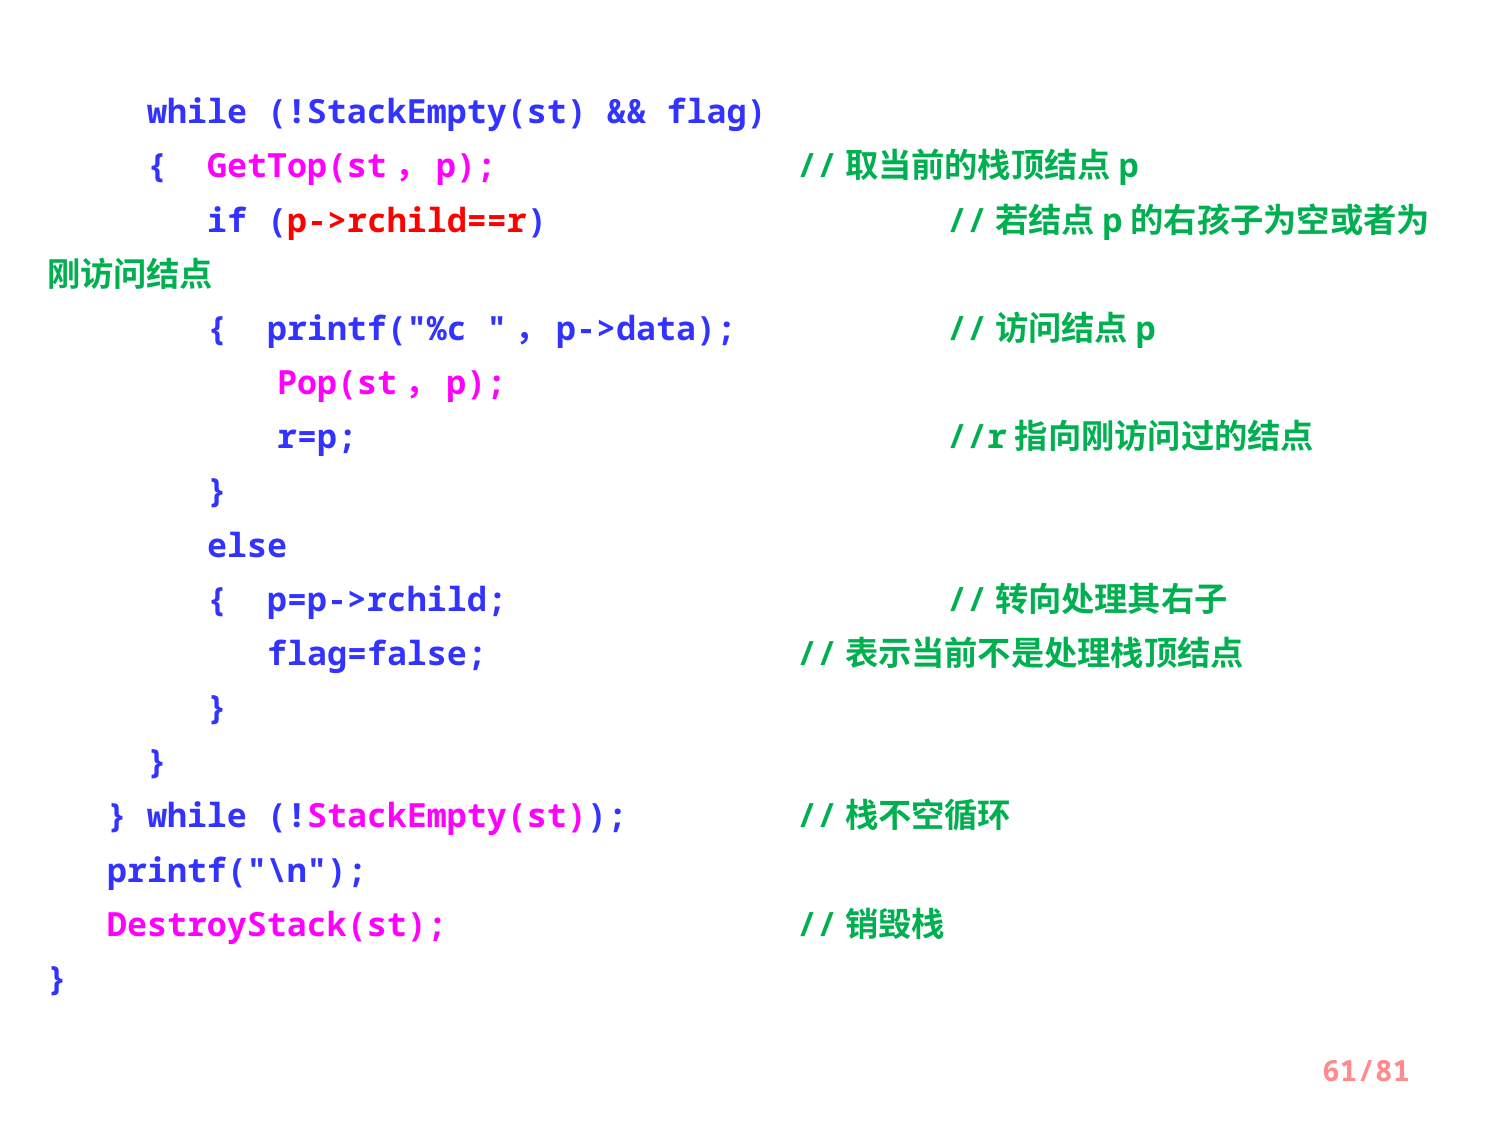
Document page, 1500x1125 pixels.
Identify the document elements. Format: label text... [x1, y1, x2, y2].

text_box while (!StackEmpty(st) && flag) { GetTop(st，p); //取当前的栈顶结点p if (p->rchild==r) //若结点p的右孩子为空或者为刚访问结点 { printf("%c "，p->data); //访问结点p Pop(st，p); r=p; //r指向刚访问过的结点 } else { p=p->rchild; //转向处理其右子 flag=false; //表示当前不是处理栈顶结点 } } } while (!StackEmpty(st)); //栈不空循环 printf("\n"); DestroyStack(st); //销毁栈 } [21, 56, 1479, 1017]
slide_number 61/81 [1074, 1042, 1425, 1103]
